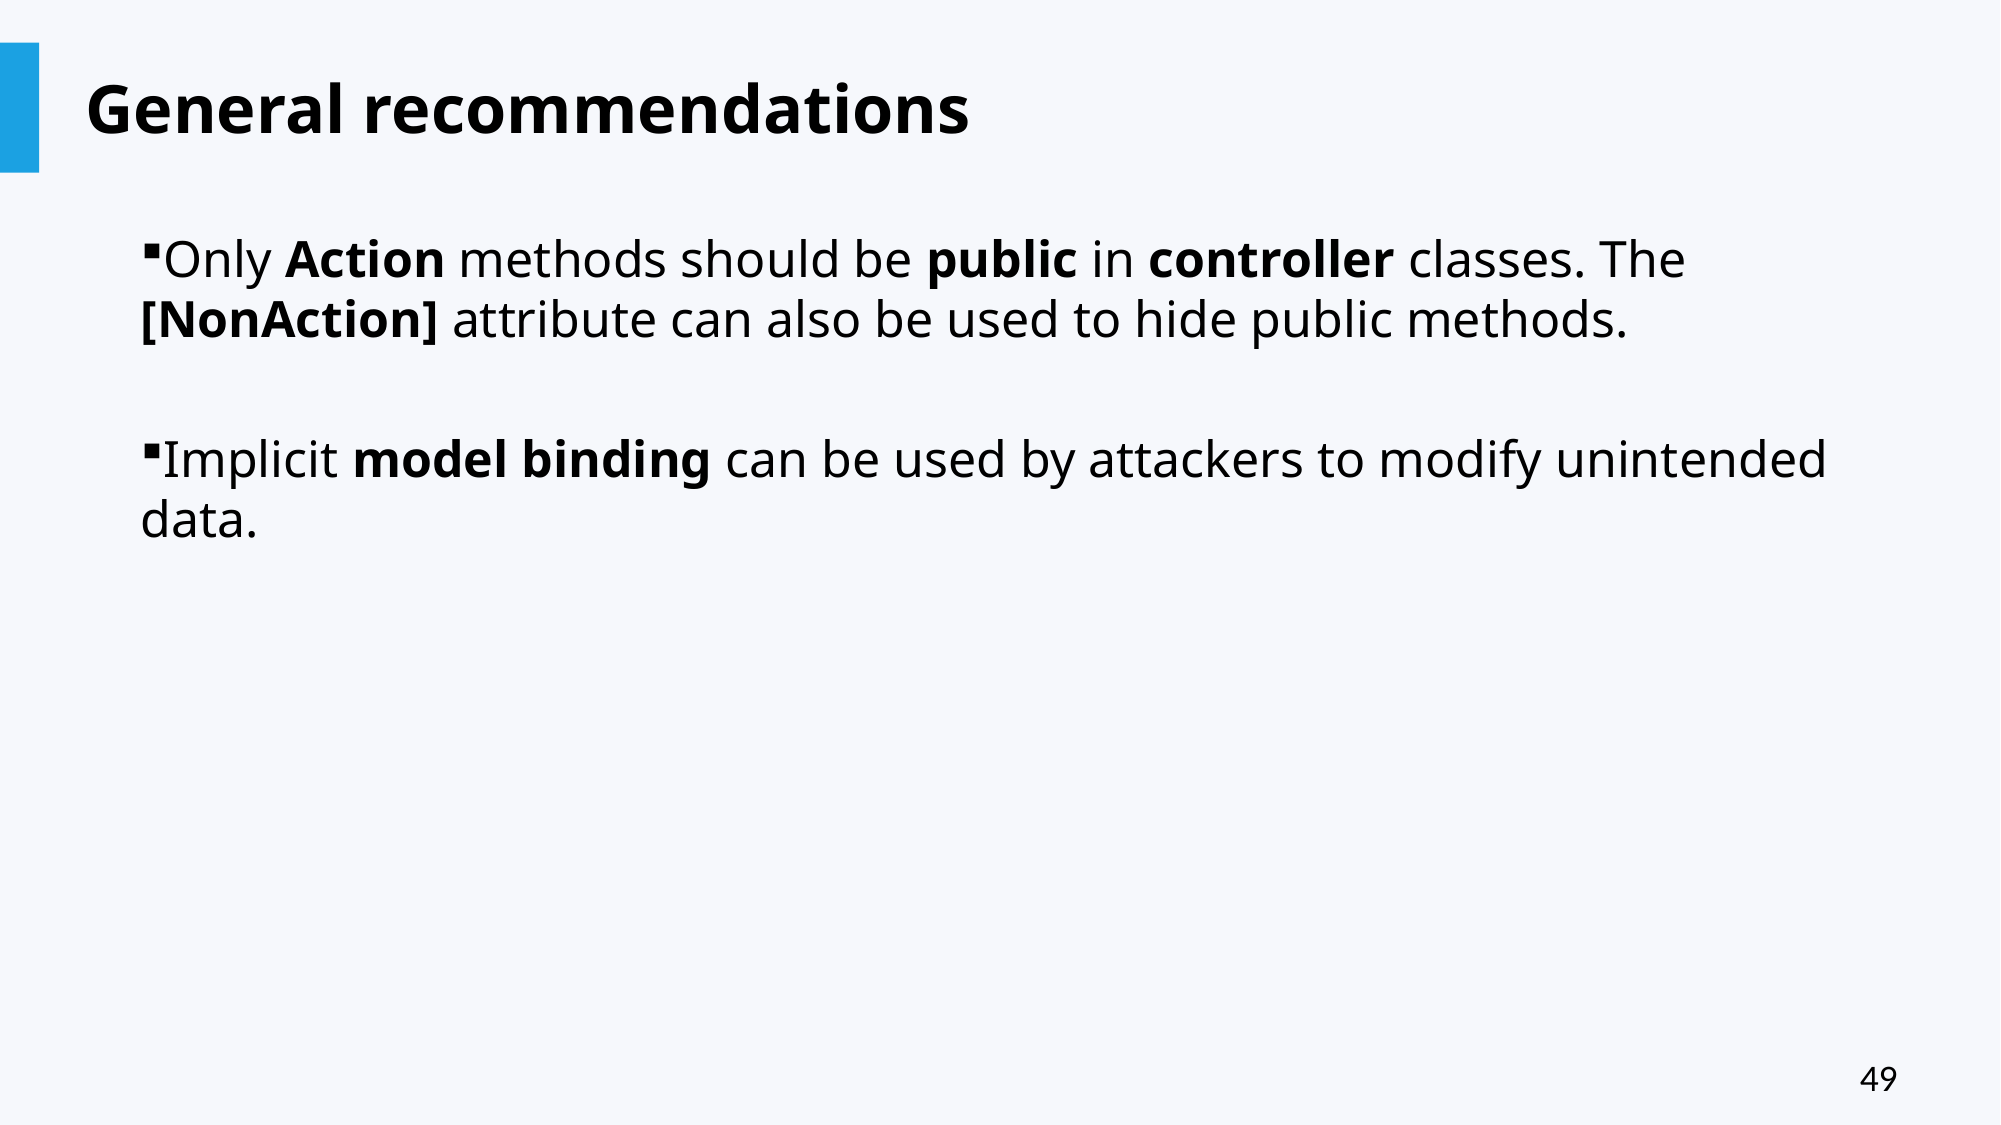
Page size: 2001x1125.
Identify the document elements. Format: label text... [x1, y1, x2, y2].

list Only Action methods should be public in controller classes. The [NonAction] attribute can also be used to hide public methods. Implicit model binding can be used by attackers to modify unintended data. [125, 219, 1903, 1010]
title General recommendations [70, 42, 1489, 171]
